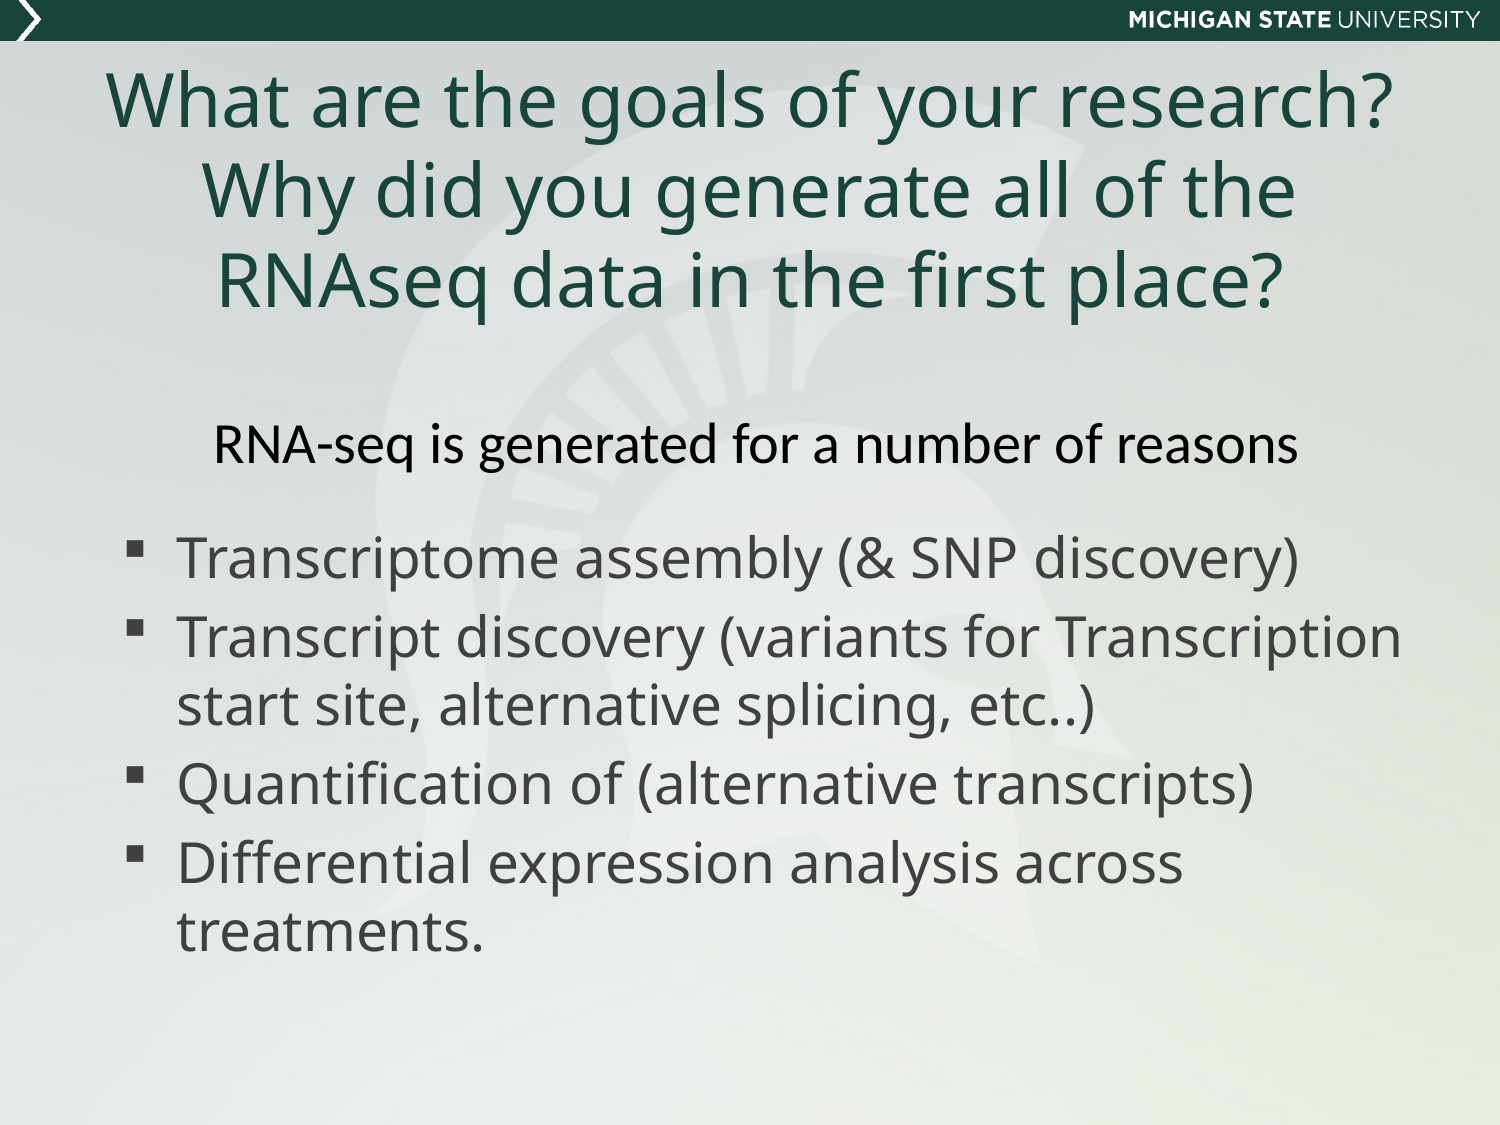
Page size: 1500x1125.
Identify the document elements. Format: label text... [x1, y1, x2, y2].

text_box RNA-seq is generated for a number of reasons [198, 397, 1315, 483]
picture [0, 0, 1500, 1125]
title What are the goals of your research? Why did you generate all of the RNAseq data in the first place? [75, 45, 1425, 347]
list Transcriptome assembly (& SNP discovery) Transcript discovery (variants for Transcription start site, alternative splicing, etc..) Quantification of (alternative transcripts) Differential expression analysis across treatments. [107, 514, 1458, 1028]
